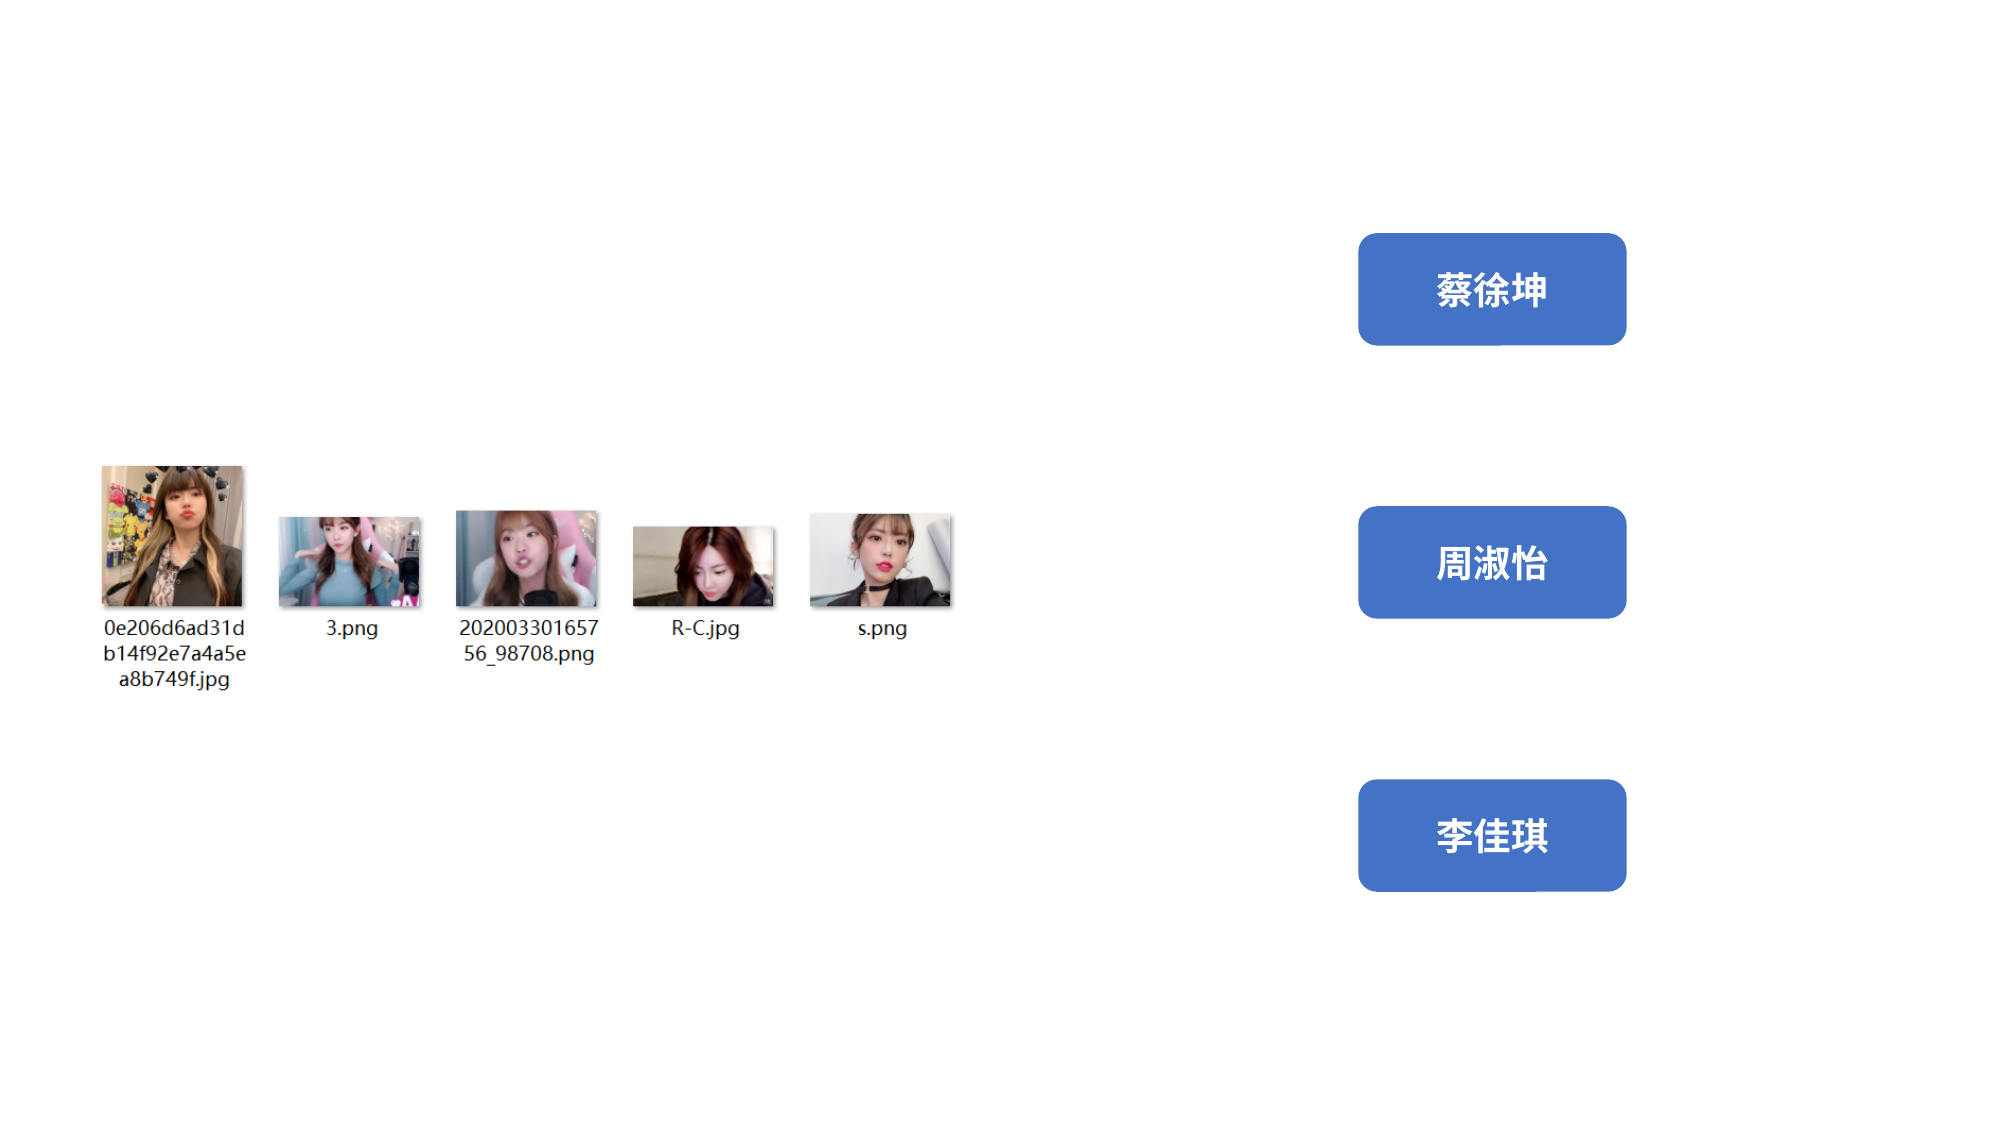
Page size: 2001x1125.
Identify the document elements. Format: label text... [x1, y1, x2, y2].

picture [1370, 259, 1615, 328]
text_box 李佳琪 [1357, 778, 1628, 893]
text_box 蔡徐坤 [1357, 232, 1628, 347]
picture [68, 449, 1089, 737]
text_box 周淑怡 [1357, 505, 1628, 620]
